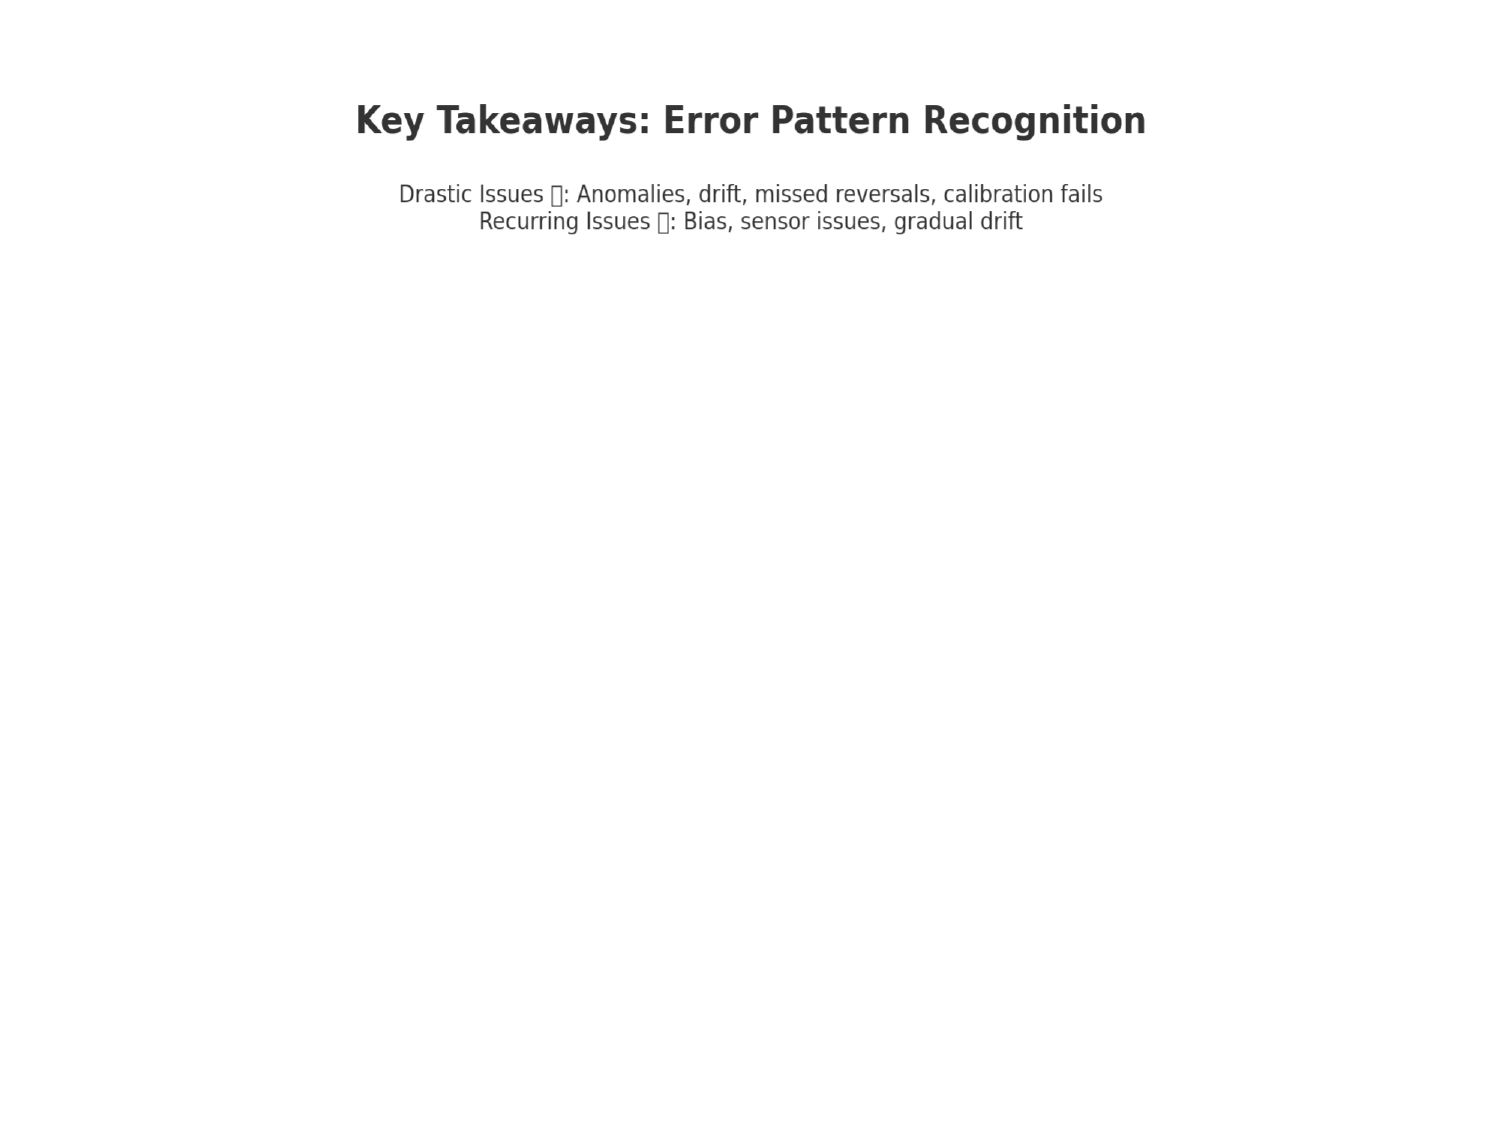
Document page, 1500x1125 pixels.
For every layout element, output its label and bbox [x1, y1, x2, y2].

picture [0, 0, 1500, 844]
